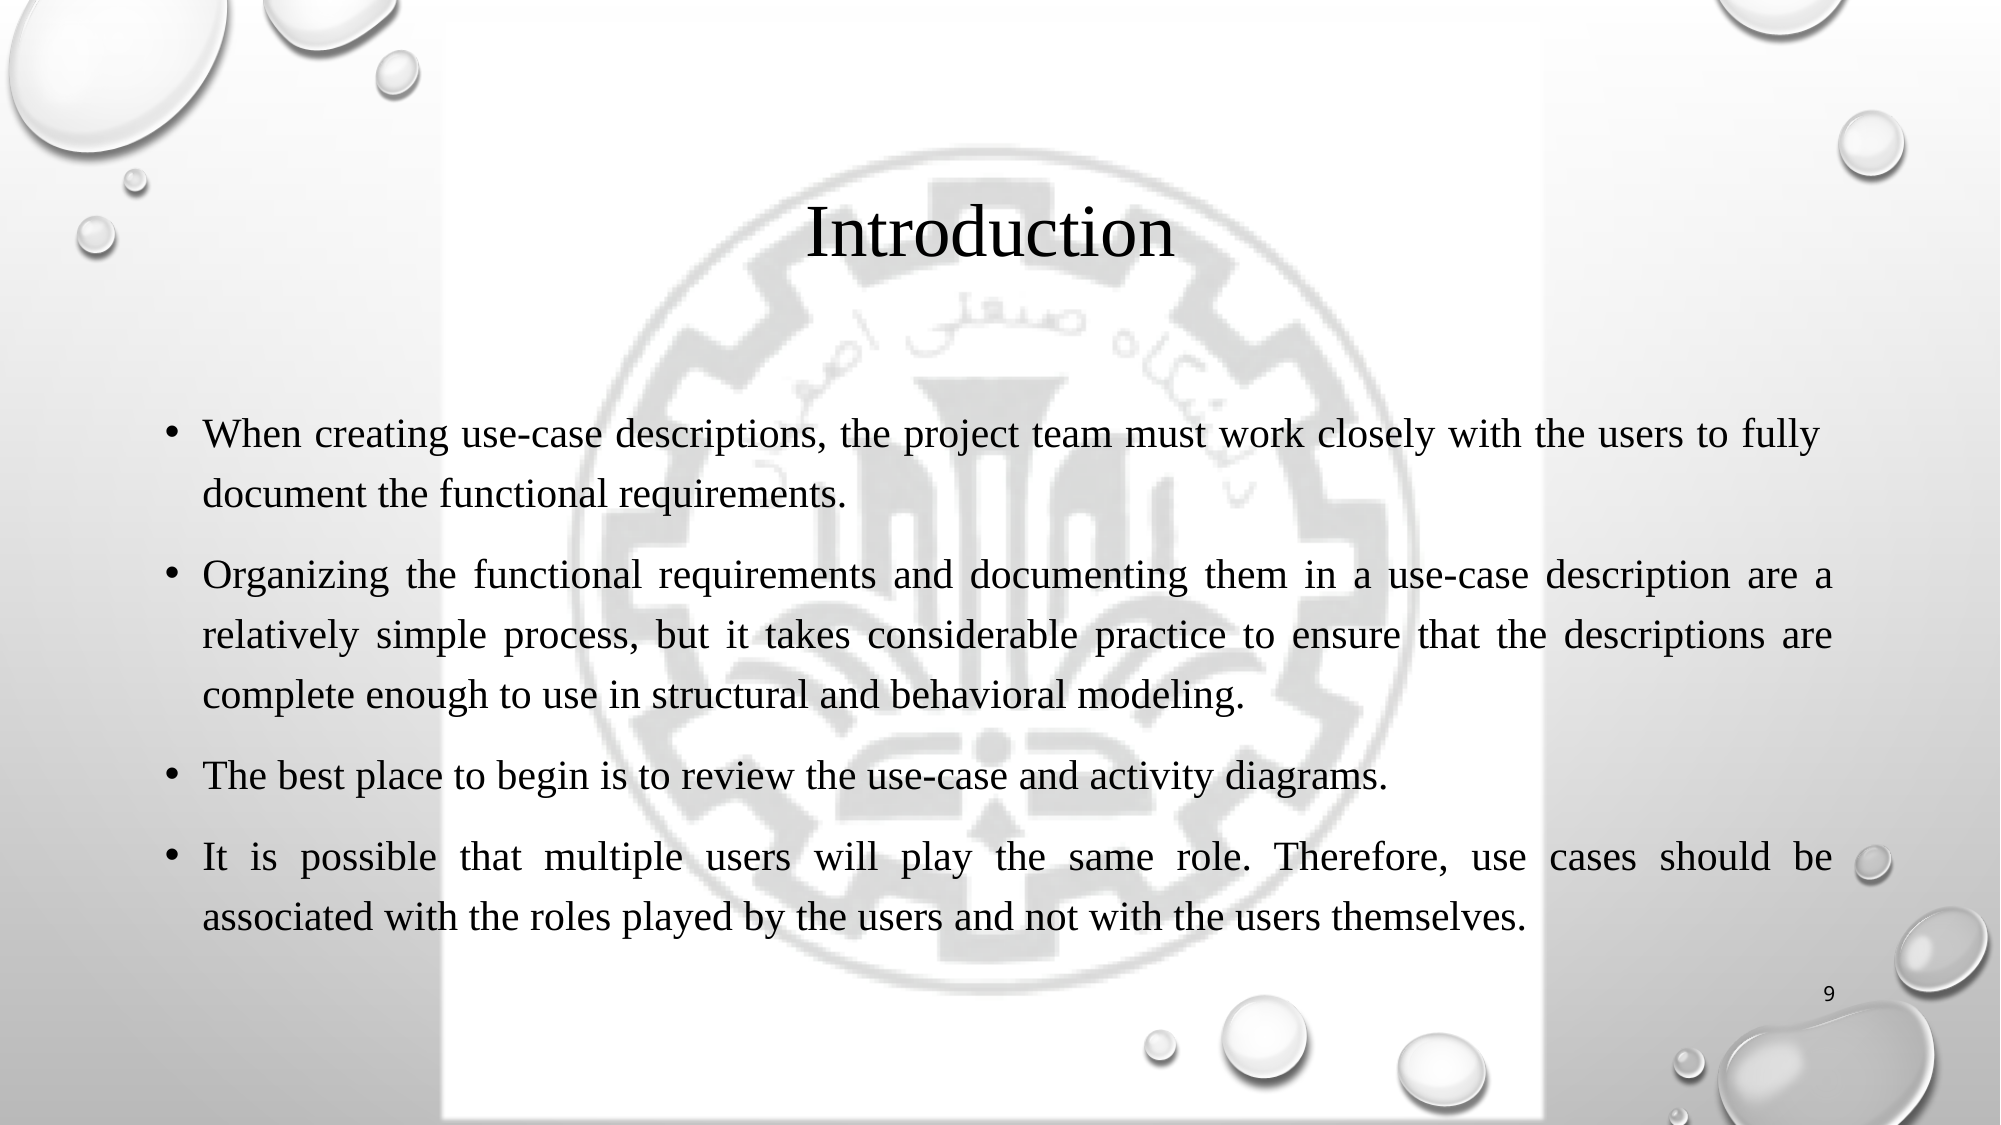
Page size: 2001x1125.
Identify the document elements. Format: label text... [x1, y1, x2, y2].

slide_number 9 [1724, 965, 1851, 1025]
list When creating use-case descriptions, the project team must work closely with the users to fully document the functional requirements. Organizing the functional requirements and documenting them in a use-case description are a relatively simple process, but it takes considerable practice to ensure that the descriptions are complete enough to use in structural and behavioral modeling. The best place to begin is to review the use-case and activity diagrams. It is possible that multiple users will play the same role. Therefore, use cases should be associated with the roles played by the users and not with the users themselves. [149, 388, 1850, 950]
picture [0, 0, 2000, 1125]
title Introduction [149, 101, 1851, 364]
